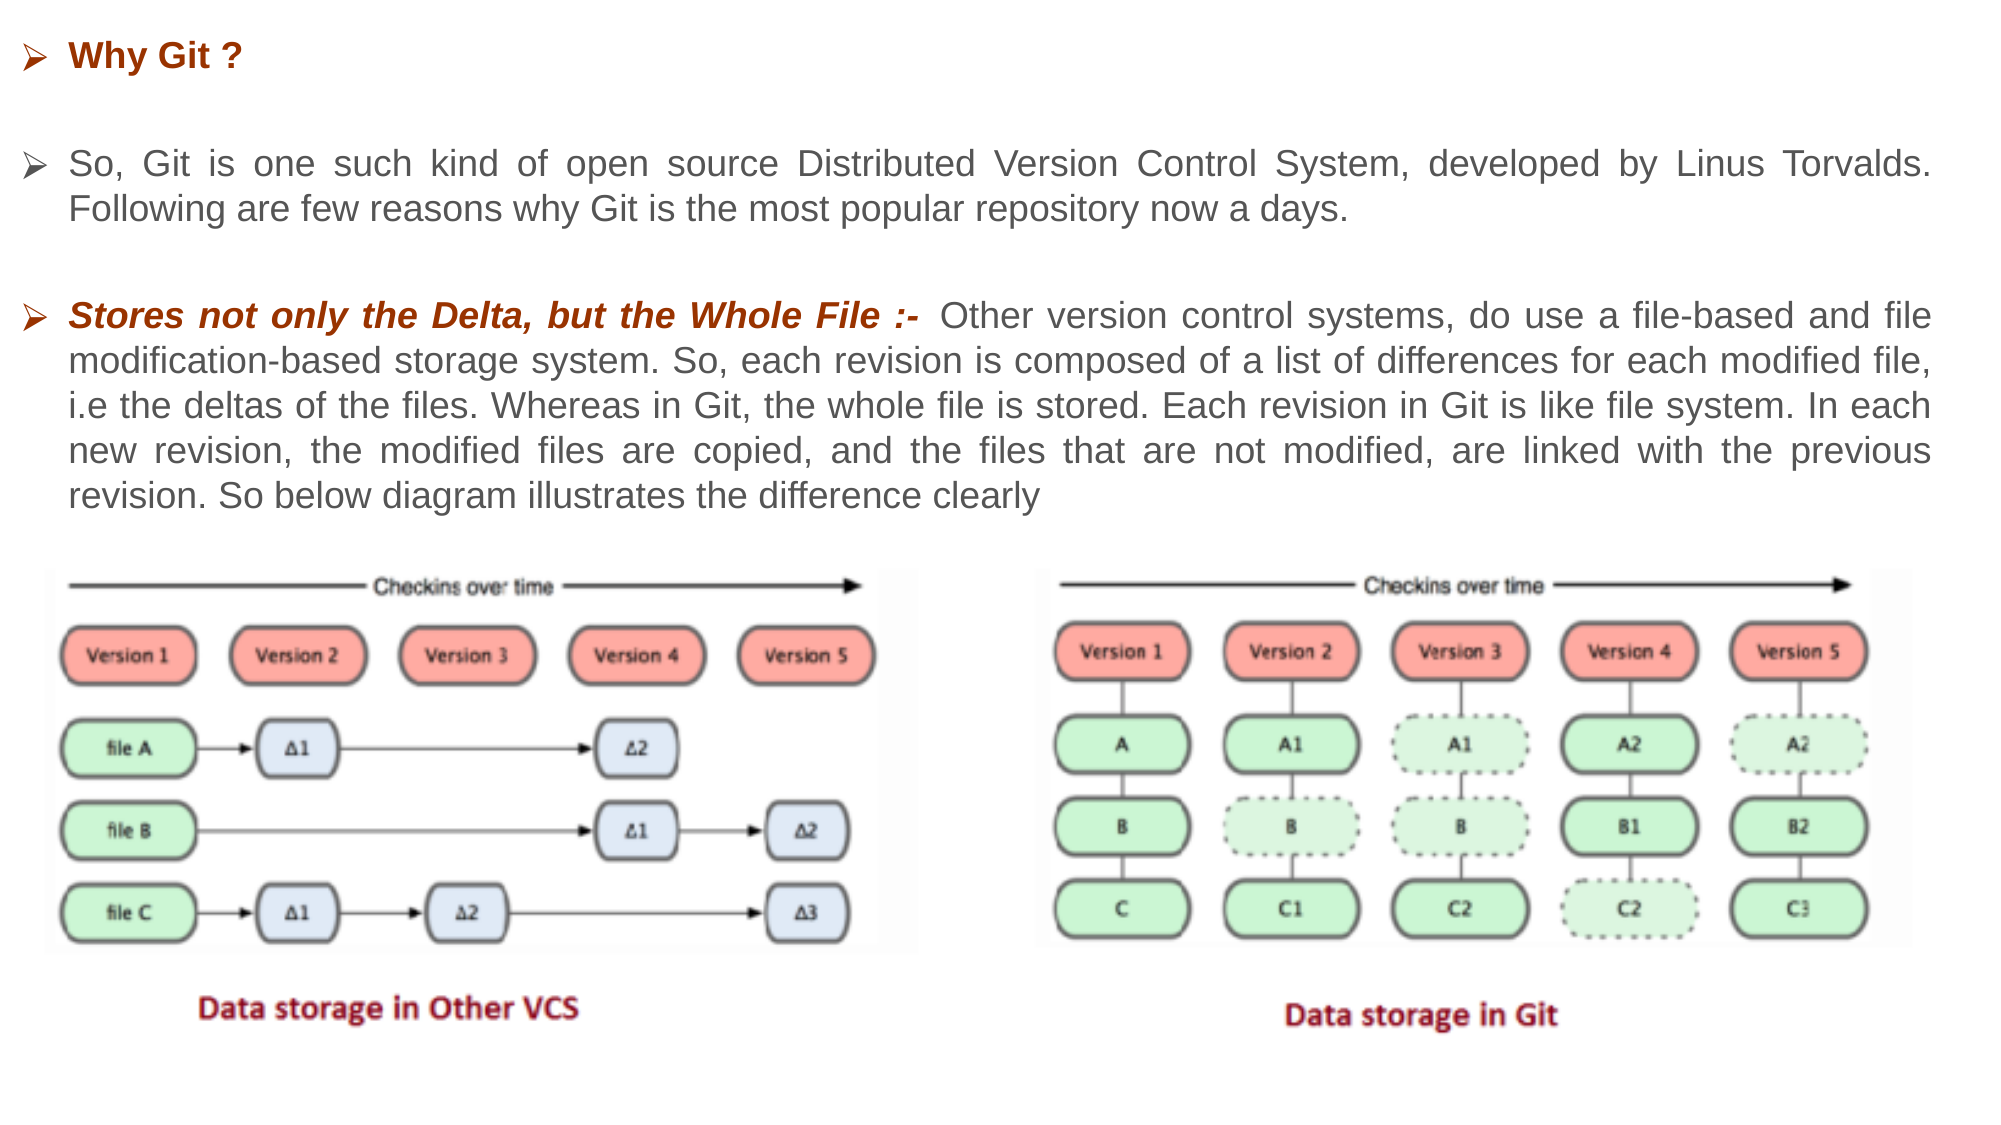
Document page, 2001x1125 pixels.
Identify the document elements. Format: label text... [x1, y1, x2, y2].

picture [29, 518, 1925, 1102]
text_box Why Git ? So, Git is one such kind of open source Distributed Version Control System, developed by Linus Torvalds. Following are few reasons why Git is the most popular repository now a days. Stores not only the Delta, but the Whole File :- Other version control systems, do use a file-based and file modification-based storage system. So, each revision is composed of a list of differences for each modified file, i.e the deltas of the files. Whereas in Git, the whole file is stored. Each revision in Git is like file system. In each new revision, the modified files are copied, and the files that are not modified, are linked with the previous revision. So below diagram illustrates the difference clearly [6, 23, 1948, 524]
